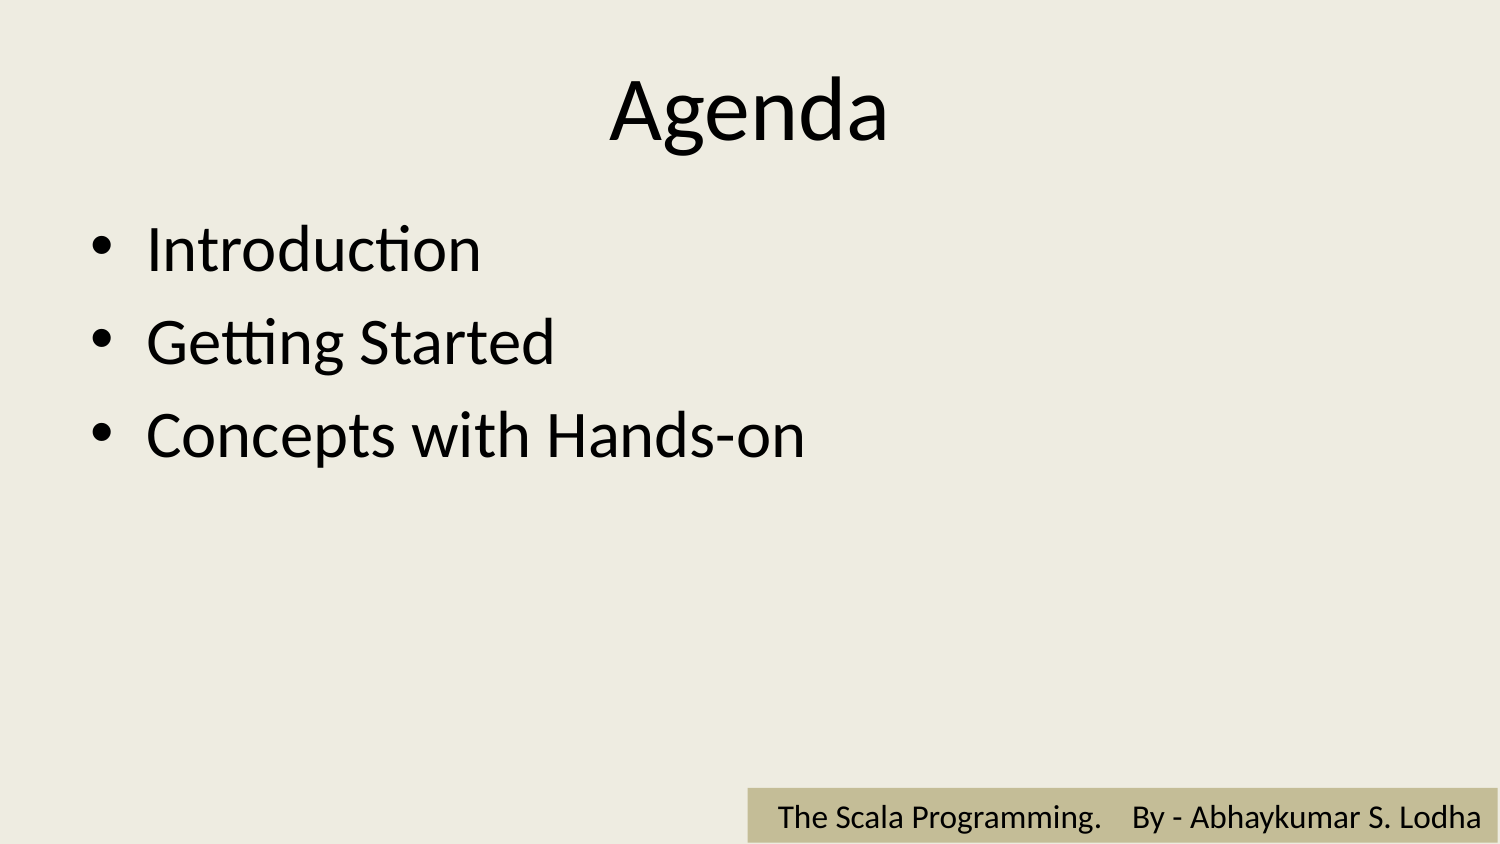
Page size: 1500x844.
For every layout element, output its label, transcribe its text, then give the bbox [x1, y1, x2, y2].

list Introduction Getting Started Concepts with Hands-on [75, 196, 1425, 754]
title Agenda [75, 33, 1425, 175]
